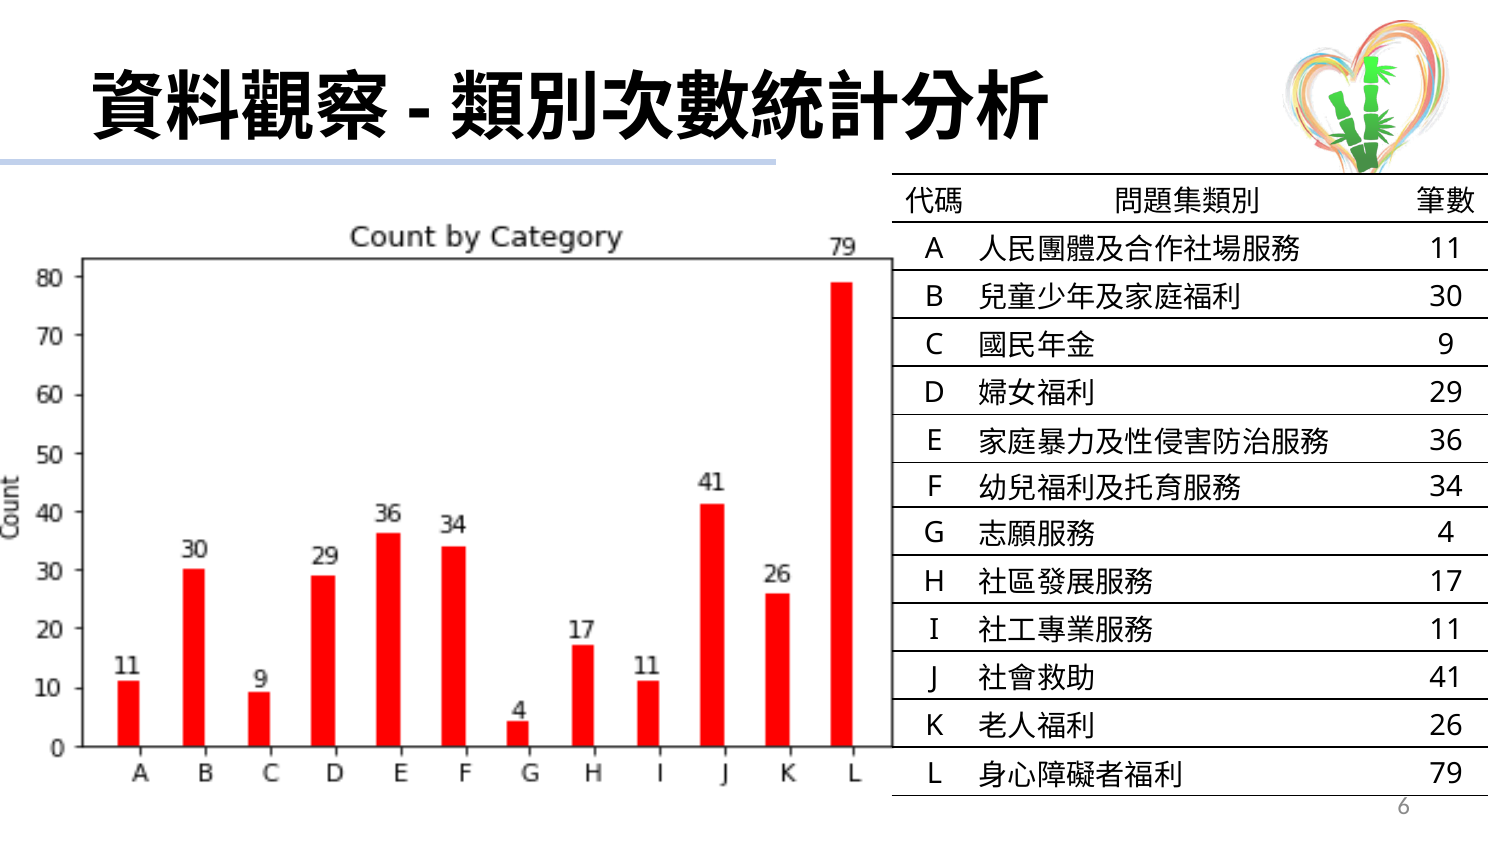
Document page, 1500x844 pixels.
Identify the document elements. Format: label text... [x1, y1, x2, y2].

table_cell C [921, 319, 971, 365]
table_cell 36 [1398, 415, 1488, 462]
title 資料觀察-類別次數統計分析 [75, 33, 1425, 175]
table_cell F [921, 463, 971, 506]
table_cell D [921, 367, 971, 414]
table_cell 9 [1398, 319, 1488, 365]
table_cell H [921, 556, 971, 602]
table_cell 26 [1398, 700, 1488, 746]
table_cell 人民團體及合作社場服務 [971, 223, 1398, 269]
table_cell 婦女福利 [971, 367, 1398, 414]
table_header 筆數 [1398, 175, 1488, 221]
table_cell L [921, 748, 971, 795]
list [0, 208, 916, 801]
table_cell 11 [1398, 604, 1488, 650]
slide_number 6 [1074, 782, 1425, 827]
table_cell 老人福利 [971, 700, 1398, 746]
table_cell 身心障礙者福利 [971, 748, 1398, 795]
table_cell 29 [1398, 367, 1488, 414]
table_cell J [921, 652, 971, 698]
table_cell K [921, 700, 971, 746]
table_header 代碼 [892, 175, 971, 221]
table_header 問題集類別 [971, 175, 1398, 221]
table_cell 11 [1398, 223, 1488, 269]
table_cell 幼兒福利及托育服務 [971, 463, 1398, 506]
table_cell I [921, 604, 971, 650]
table_cell A [921, 223, 971, 269]
table_cell 社會救助 [971, 652, 1398, 698]
table_cell 79 [1398, 748, 1488, 795]
table_cell 社區發展服務 [971, 556, 1398, 602]
table_cell 41 [1398, 652, 1488, 698]
table_cell 志願服務 [971, 508, 1398, 554]
table_cell 4 [1398, 508, 1488, 554]
table_cell 兒童少年及家庭福利 [971, 271, 1398, 317]
table_cell G [921, 508, 971, 554]
table_cell E [921, 415, 971, 462]
table_cell 社工專業服務 [971, 604, 1398, 650]
table_cell 30 [1398, 271, 1488, 317]
table_cell B [921, 271, 971, 317]
table_cell 國民年金 [971, 319, 1398, 365]
table_cell 家庭暴力及性侵害防治服務 [971, 415, 1398, 462]
table_cell 34 [1398, 463, 1488, 506]
table_cell 17 [1398, 556, 1488, 602]
